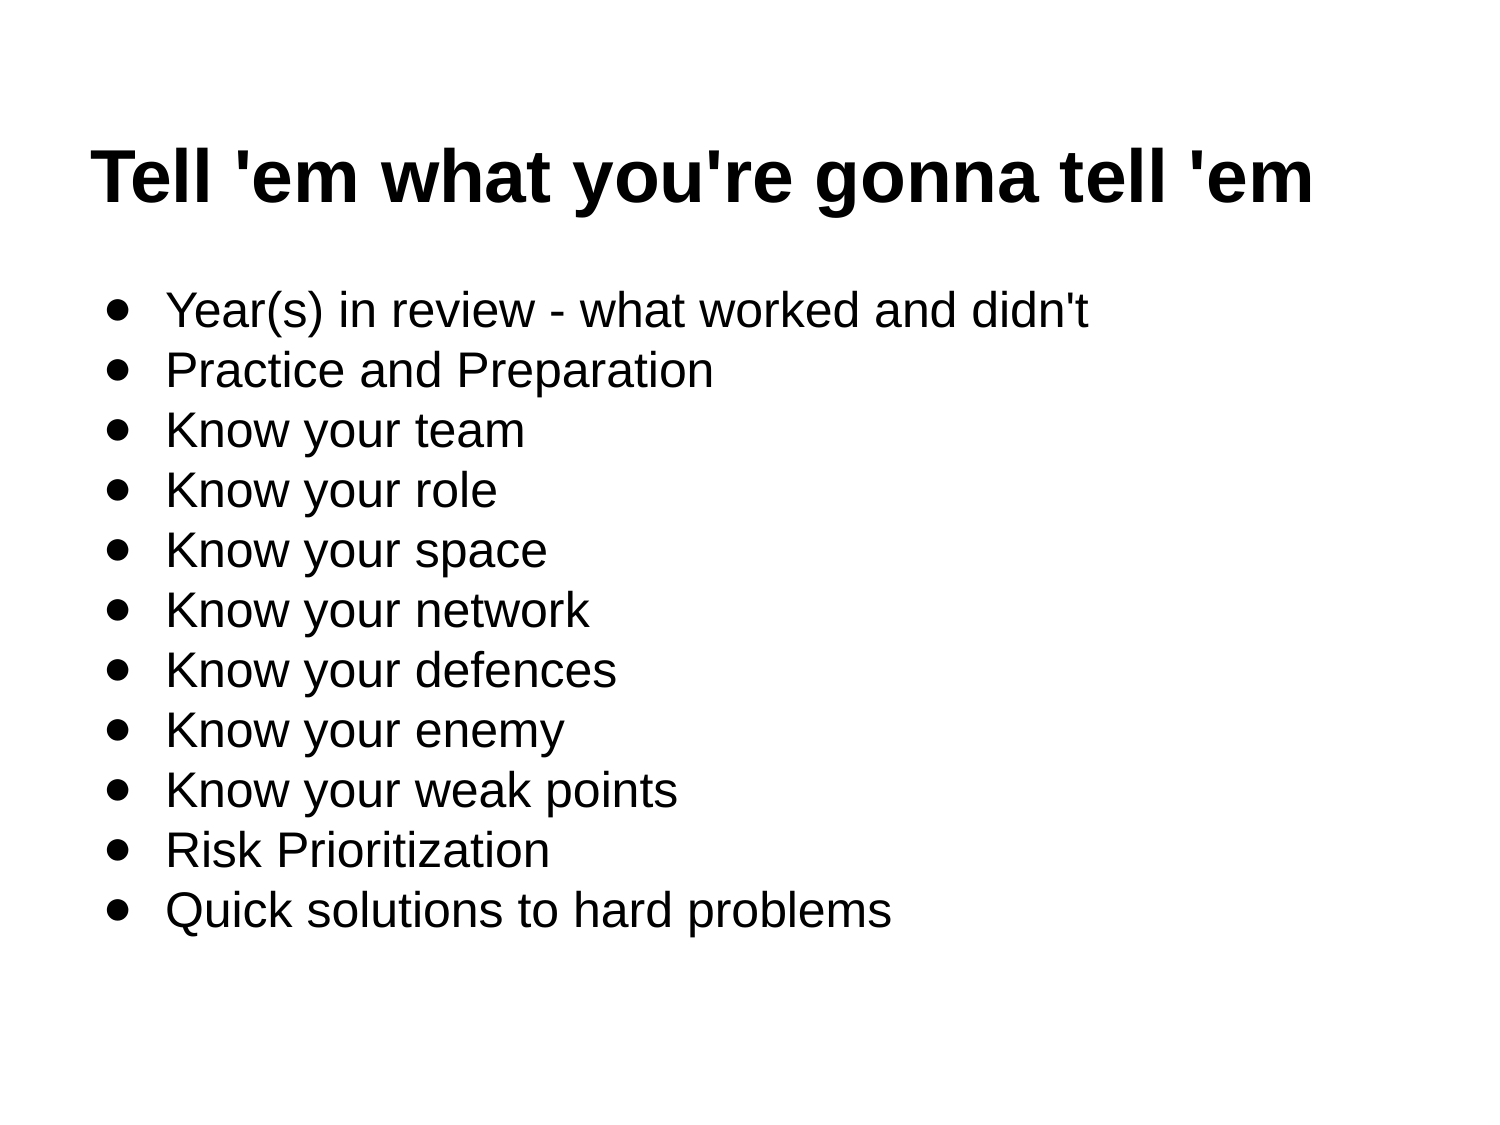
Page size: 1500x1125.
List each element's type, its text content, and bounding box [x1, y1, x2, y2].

title Tell 'em what you're gonna tell 'em [75, 45, 1425, 233]
list Year(s) in review - what worked and didn't Practice and Preparation Know your team Know your role Know your space Know your network Know your defences Know your enemy Know your weak points Risk Prioritization Quick solutions to hard problems [75, 262, 1425, 1078]
